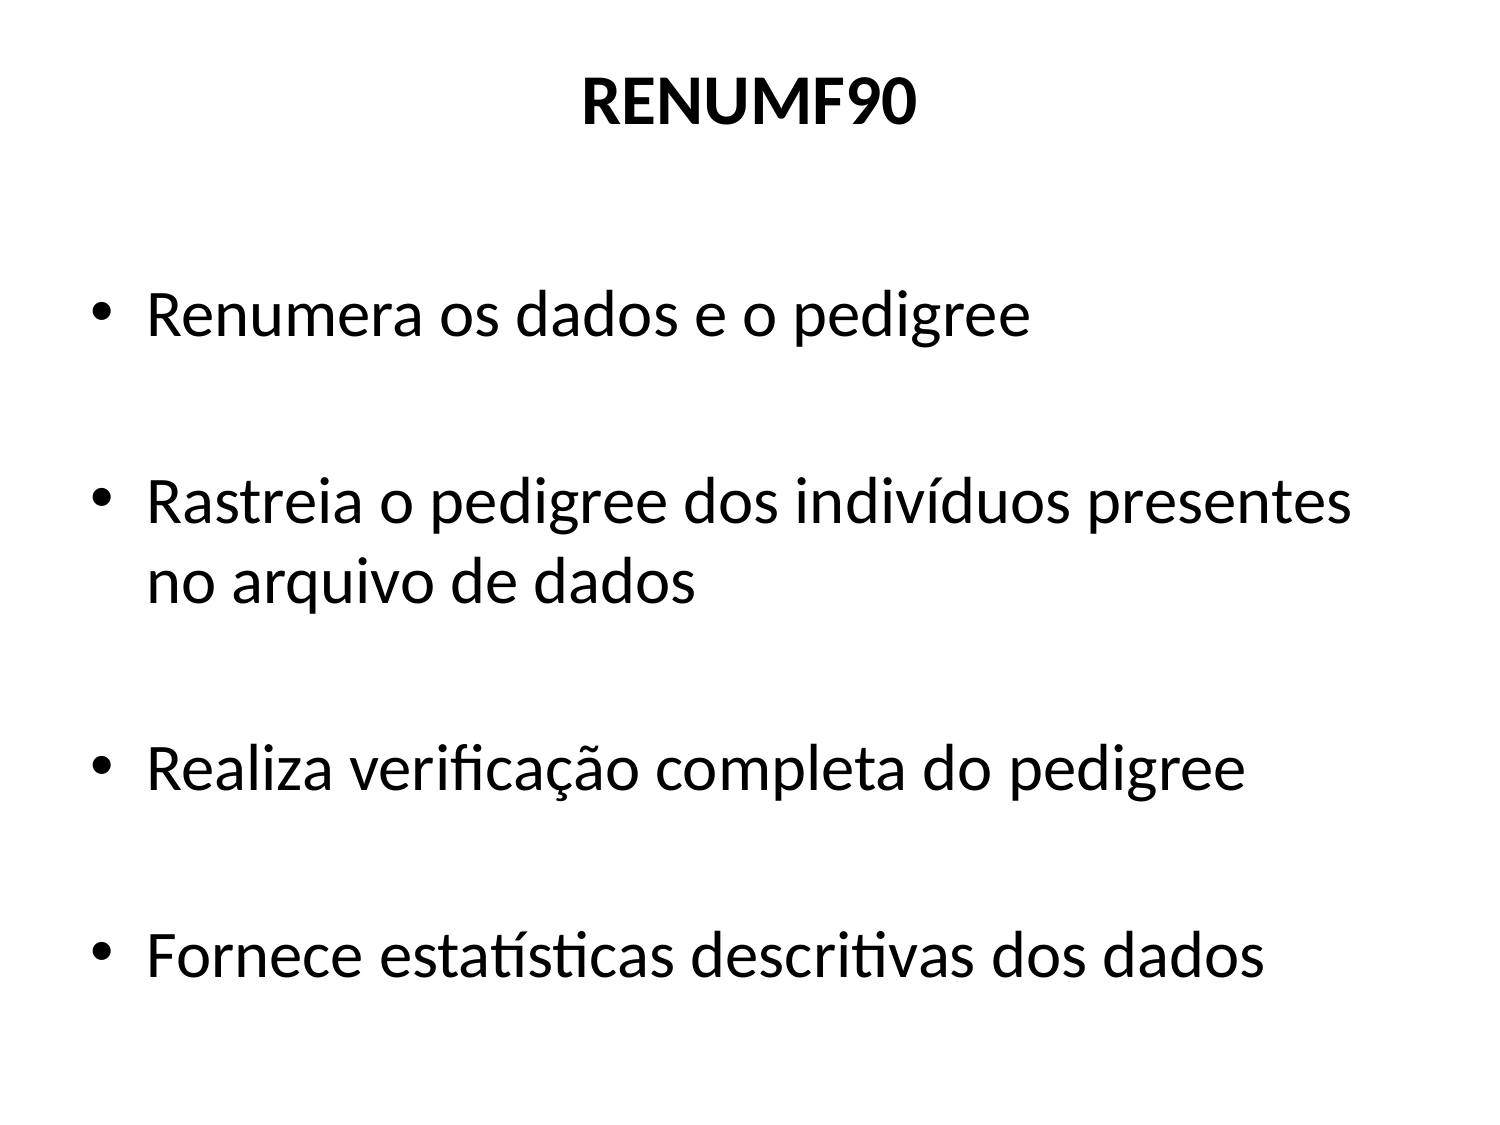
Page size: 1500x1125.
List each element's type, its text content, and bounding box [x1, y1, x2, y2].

list Renumera os dados e o pedigree Rastreia o pedigree dos indivíduos presentes no arquivo de dados Realiza verificação completa do pedigree Fornece estatísticas descritivas dos dados [75, 262, 1425, 1005]
title RENUMF90 [75, 45, 1425, 233]
